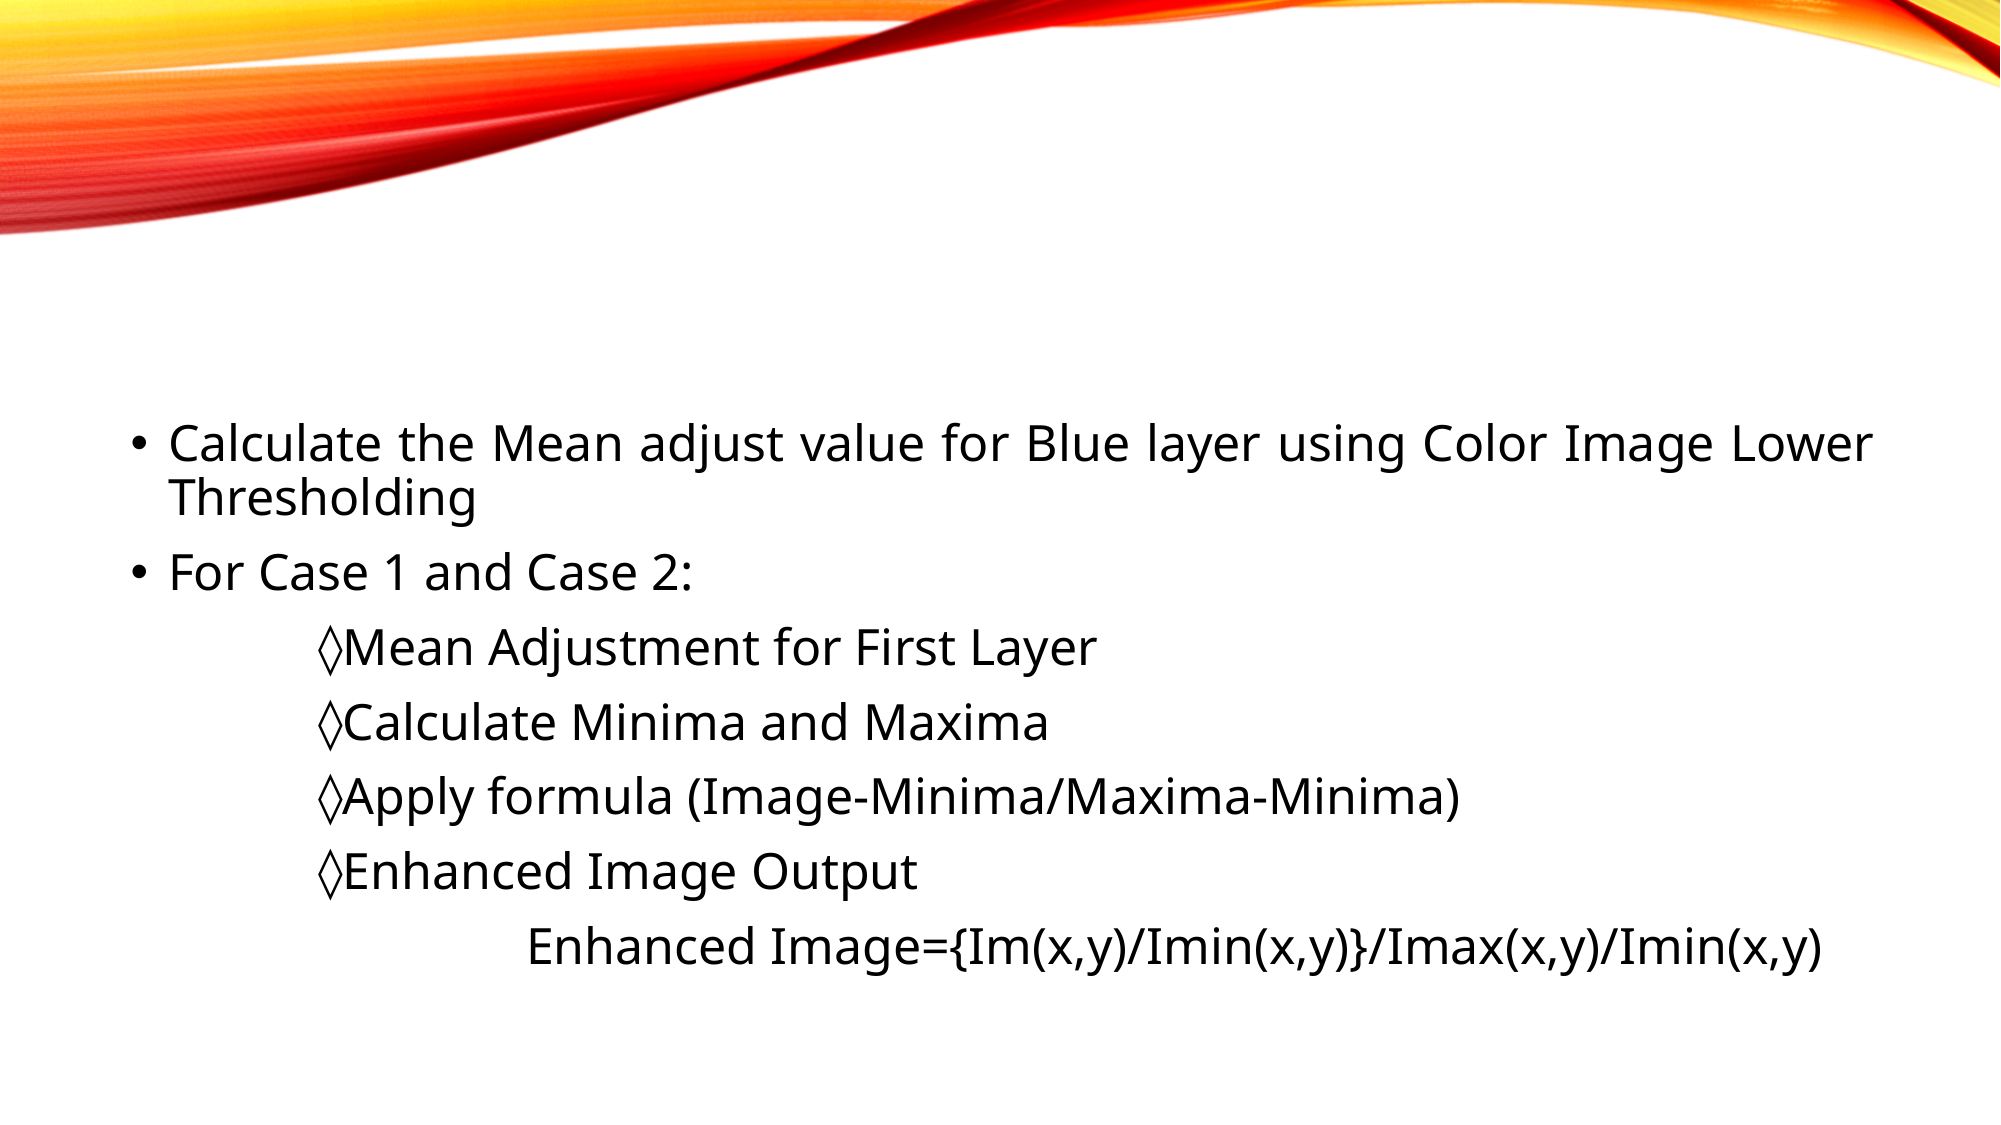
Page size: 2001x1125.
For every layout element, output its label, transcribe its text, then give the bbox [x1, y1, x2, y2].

picture [0, 0, 2000, 237]
list Calculate the Mean adjust value for Blue layer using Color Image Lower Thresholding For Case 1 and Case 2: ◊Mean Adjustment for First Layer ◊Calculate Minima and Maxima ◊Apply formula (Image-Minima/Maxima-Minima) ◊Enhanced Image Output Enhanced Image={Im(x,y)/Imin(x,y)}/Imax(x,y)/Imin(x,y) [115, 329, 1891, 991]
